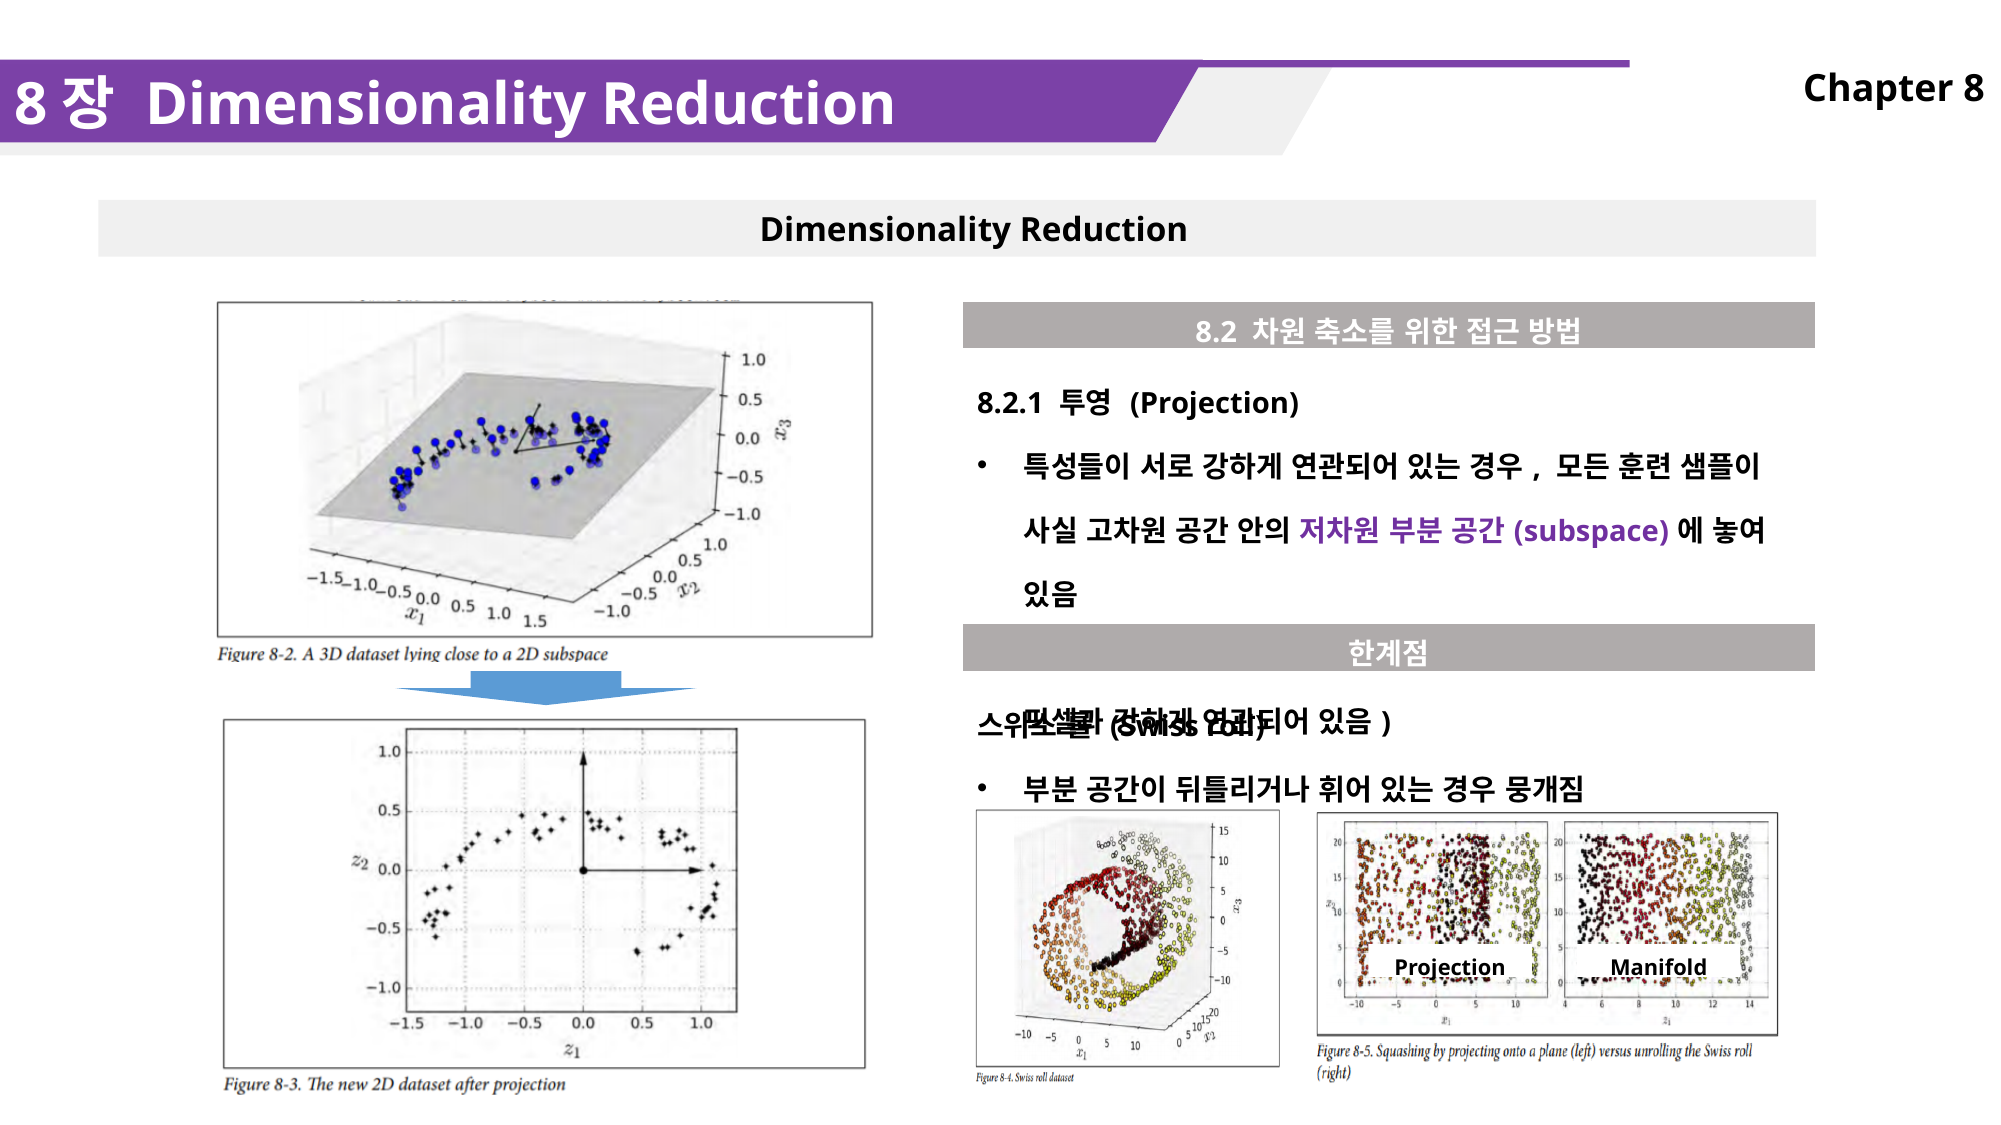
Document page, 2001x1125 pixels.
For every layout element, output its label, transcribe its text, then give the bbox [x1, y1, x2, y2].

text_box Dimensionality Reduction [132, 201, 1817, 256]
text_box Chapter 8 [736, 61, 2000, 112]
table_cell 8.2.1 투영 (Projection) 특성들이 서로 강하게 연관되어 있는 경우, 모든 훈련 샘플이 사실 고차원 공간 안의 저차원 부분 공간(subspace)에 놓여 있음 Ex. MNIST (이미지 테두리는 흰색, 중심부 픽셀들 인접 픽셀과 강하게 연관되어 있음) [963, 354, 1815, 622]
table_header 8.2 차원 축소를 위한 접근 방법 [963, 302, 1815, 348]
text_box 8장 Dimensionality Reduction [0, 58, 1631, 144]
table_cell 스위스 롤 (Swiss roll) 부분 공간이 뒤틀리거나 휘어 있는 경우 뭉개짐 [963, 676, 1815, 806]
text_box [0, 112, 1308, 157]
picture [1312, 810, 1786, 1086]
picture [215, 300, 877, 662]
text_box [395, 670, 697, 707]
text_box [97, 199, 1817, 258]
picture [974, 806, 1282, 1086]
picture [218, 715, 874, 1095]
table_header 한계점 [963, 624, 1815, 671]
